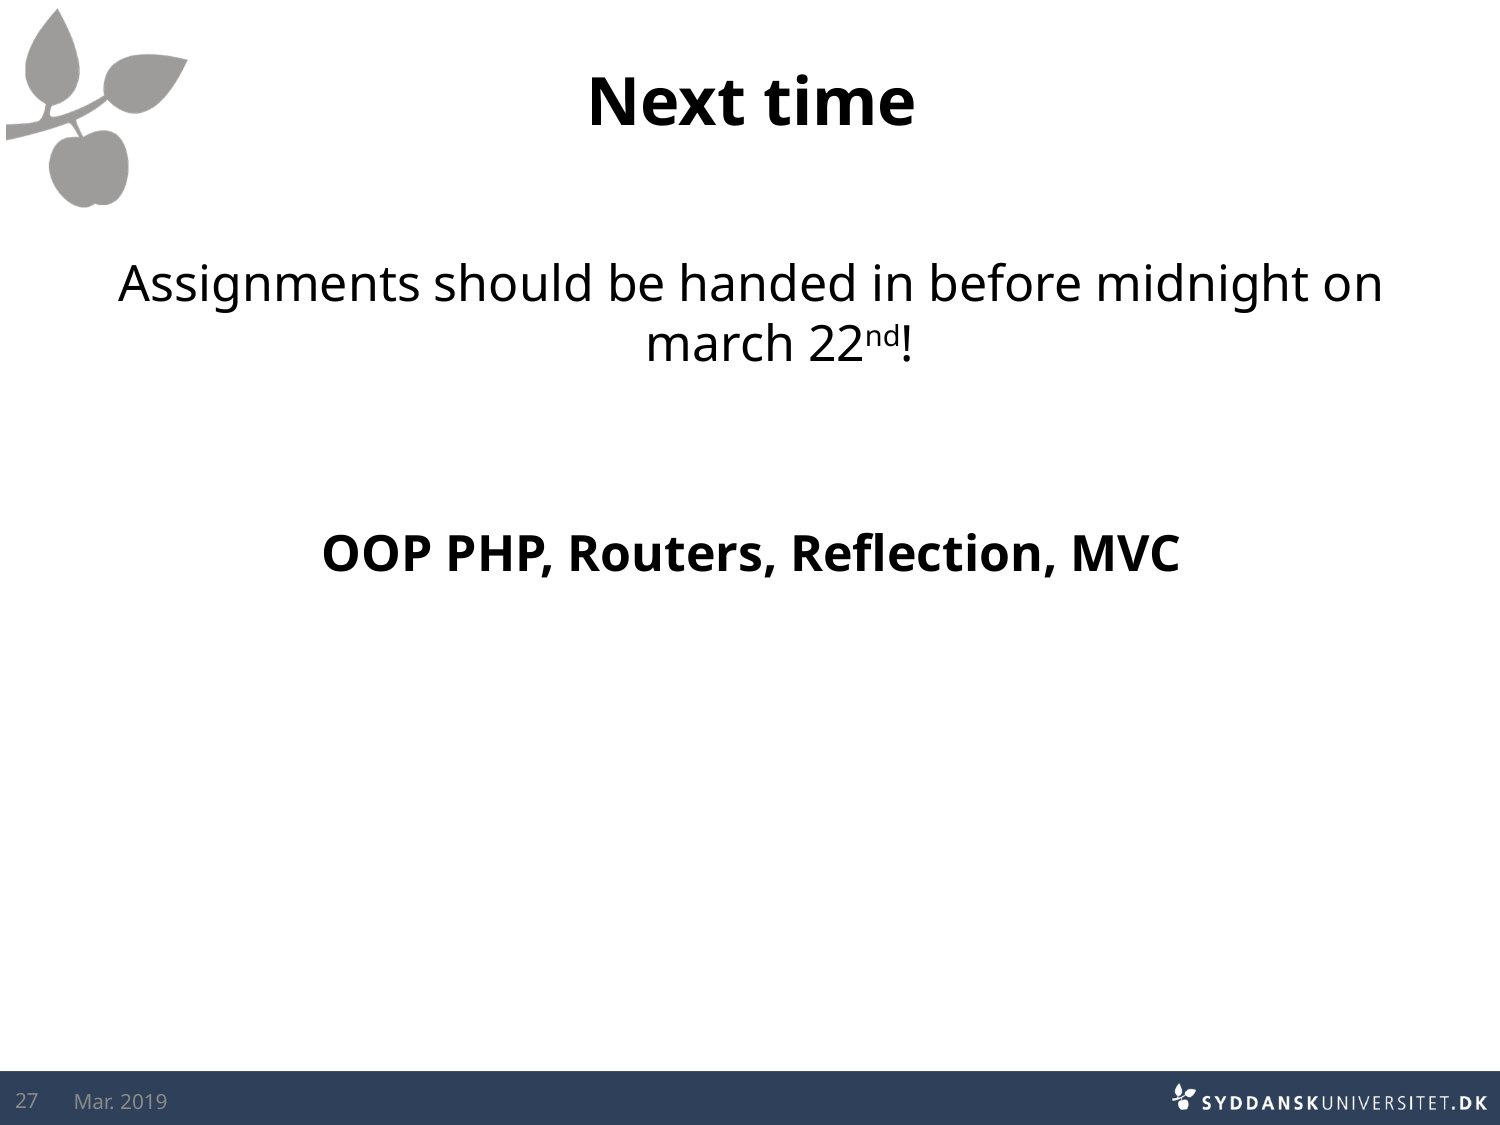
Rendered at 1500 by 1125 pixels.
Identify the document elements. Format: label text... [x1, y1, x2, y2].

list Assignments should be handed in before midnight on march 22nd! OOP PHP, Routers, Reflection, MVC [49, 243, 1455, 965]
title Next time [193, 13, 1427, 185]
picture [5, 6, 188, 209]
picture [0, 1071, 1500, 1125]
slide_number 27 [0, 1078, 71, 1125]
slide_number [71, 1078, 200, 1125]
